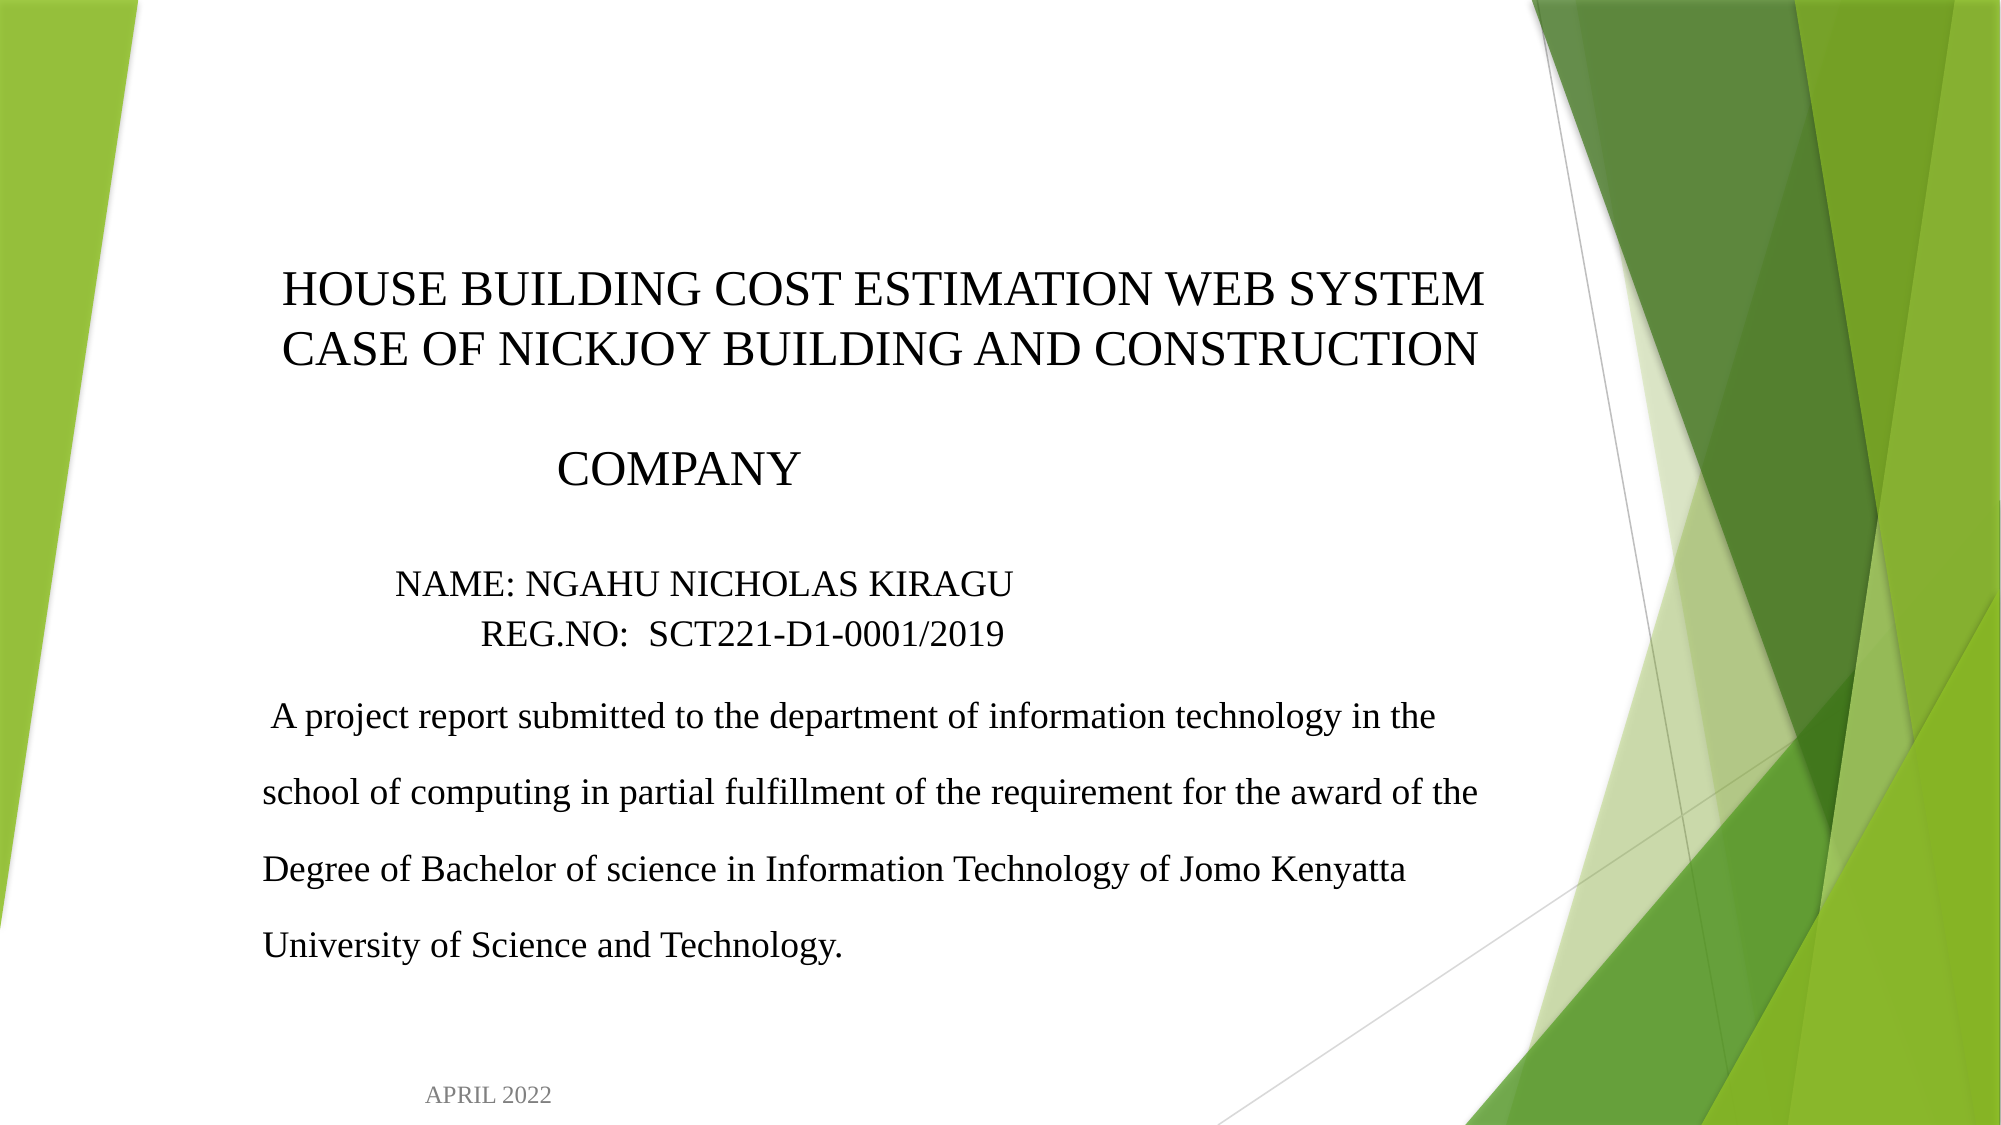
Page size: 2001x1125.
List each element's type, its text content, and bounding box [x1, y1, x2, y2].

title HOUSE BUILDING COST ESTIMATION WEB SYSTEM CASE OF NICKJOY BUILDING AND CONSTRUCTION COMPANY [266, 302, 1541, 563]
subtitle NAME: NGAHU NICHOLAS KIRAGU REG.NO: SCT221-D1-0001/2019 A project report submitted to the department of information technology in the school of computing in partial fulfillment of the requirement for the award of the Degree of Bachelor of science in Information Technology of Jomo Kenyatta University of Science and Technology. APRIL 2022 [247, 534, 1522, 1125]
